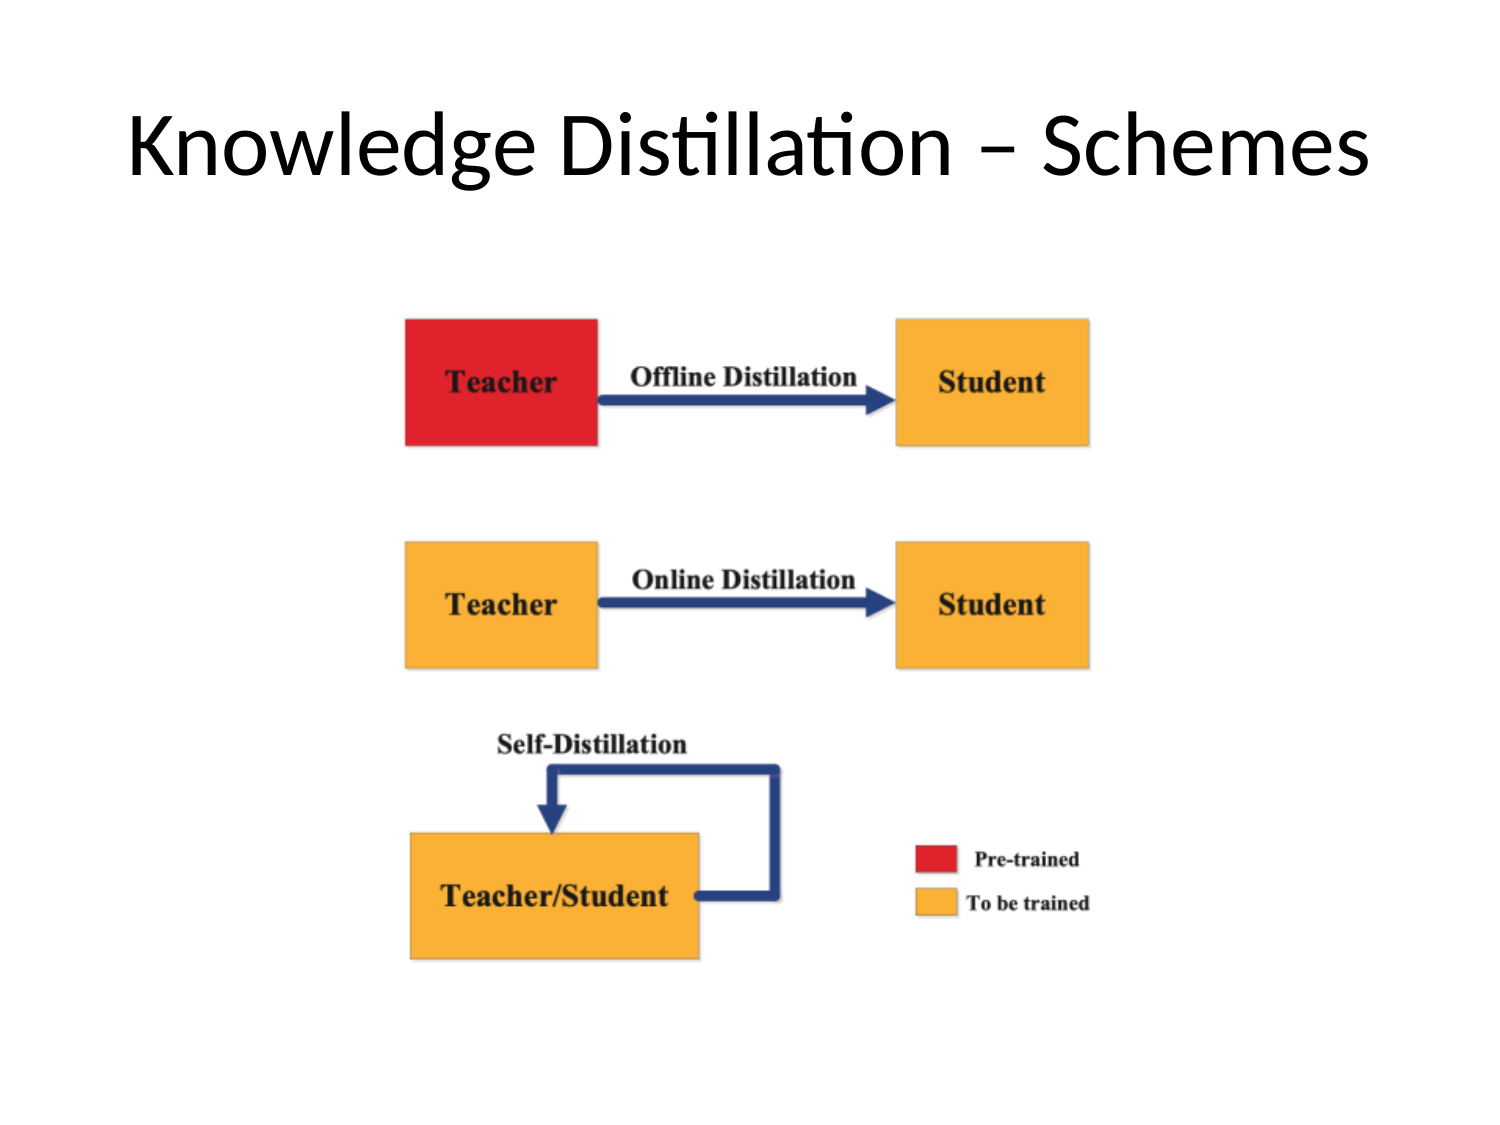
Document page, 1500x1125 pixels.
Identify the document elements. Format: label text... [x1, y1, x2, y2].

title Knowledge Distillation – Schemes [75, 45, 1425, 233]
picture [382, 304, 1118, 977]
